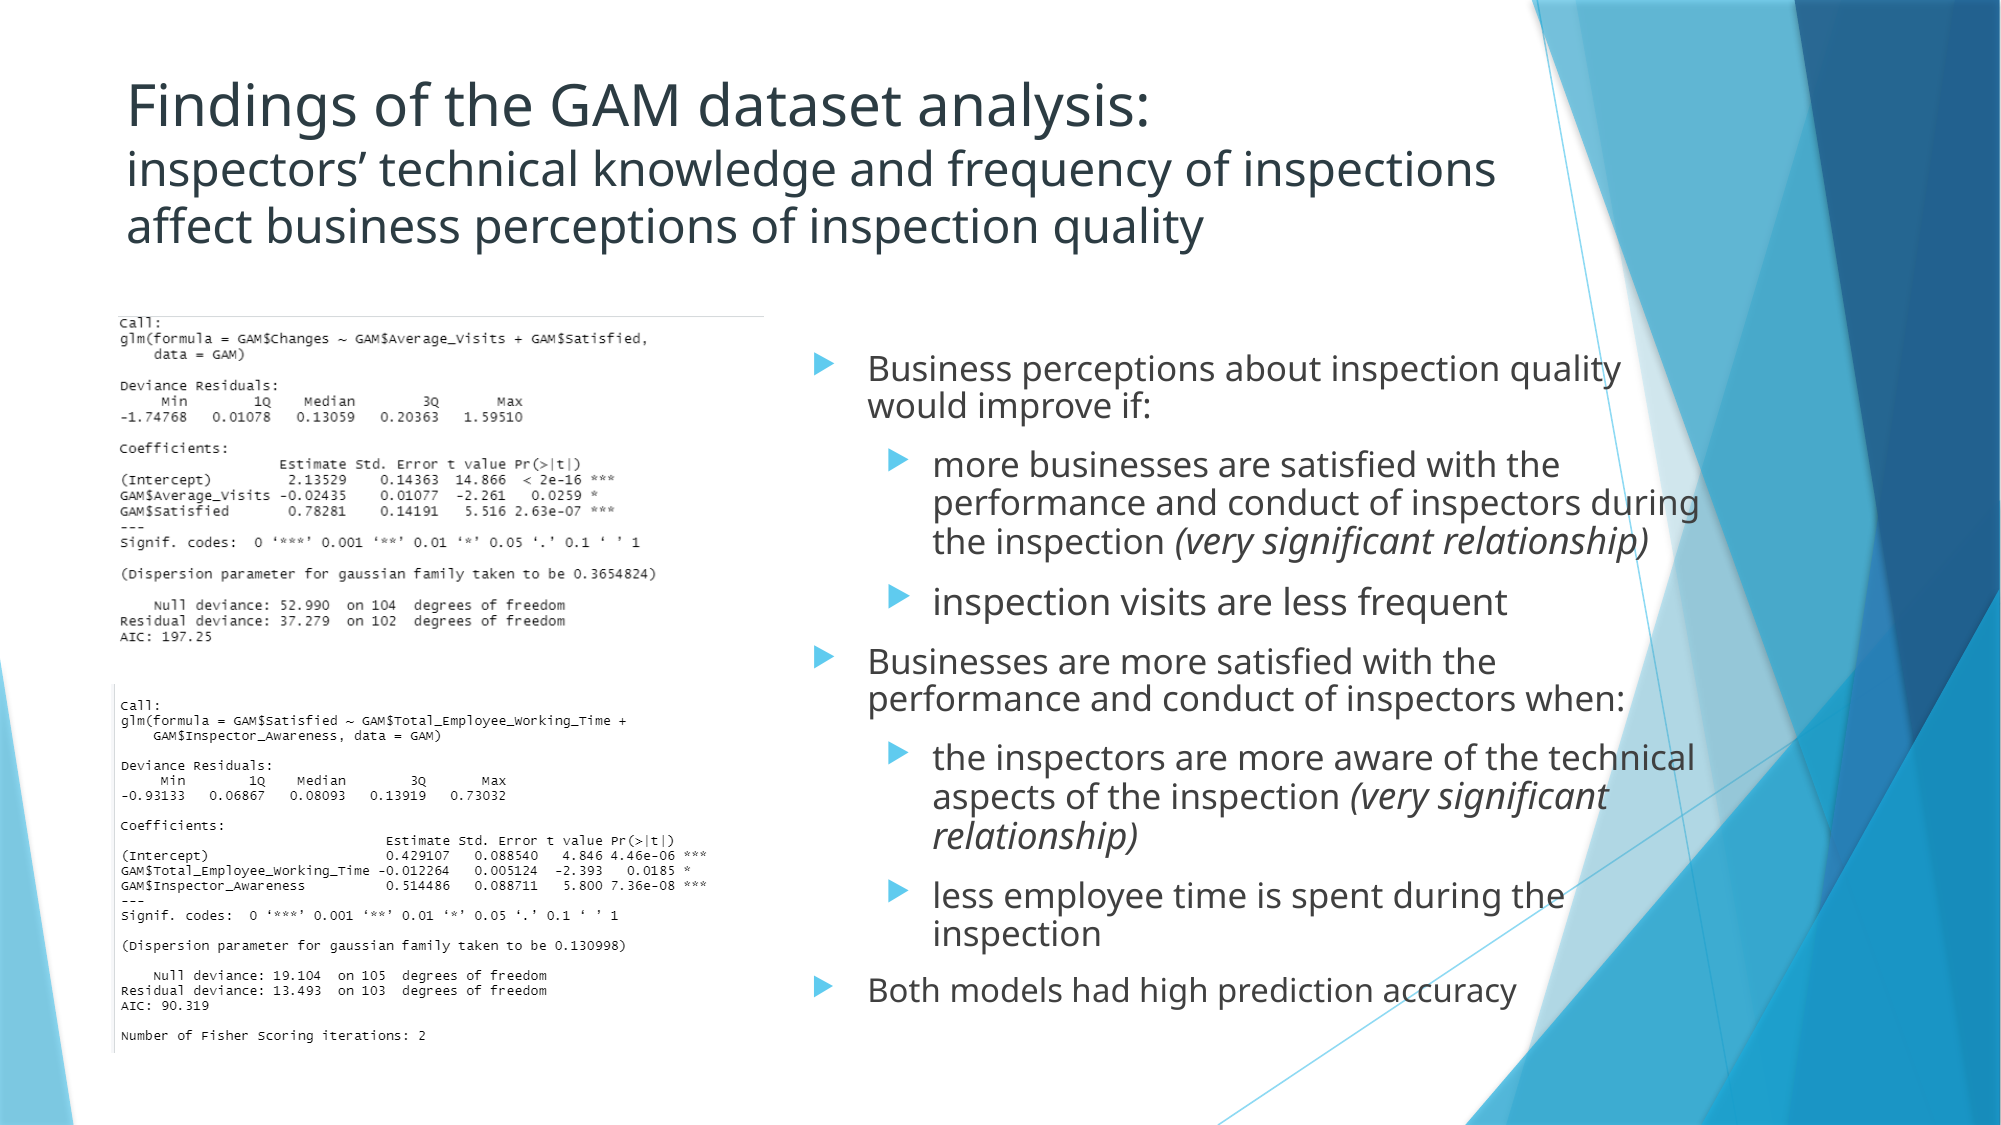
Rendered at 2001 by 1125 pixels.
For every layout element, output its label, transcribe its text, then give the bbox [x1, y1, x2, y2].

picture [118, 316, 765, 660]
picture [110, 684, 744, 1054]
list Business perceptions about inspection quality would improve if: more businesses are satisfied with the performance and conduct of inspectors during the inspection (very significant relationship) inspection visits are less frequent Businesses are more satisfied with the performance and conduct of inspectors when: the inspectors are more aware of the technical aspects of the inspection (very significant relationship) less employee time is spent during the inspection Both models had high prediction accuracy [796, 343, 1717, 1026]
title Findings of the GAM dataset analysis: inspectors’ technical knowledge and frequency of inspections affect business perceptions of inspection quality [111, 60, 1522, 278]
